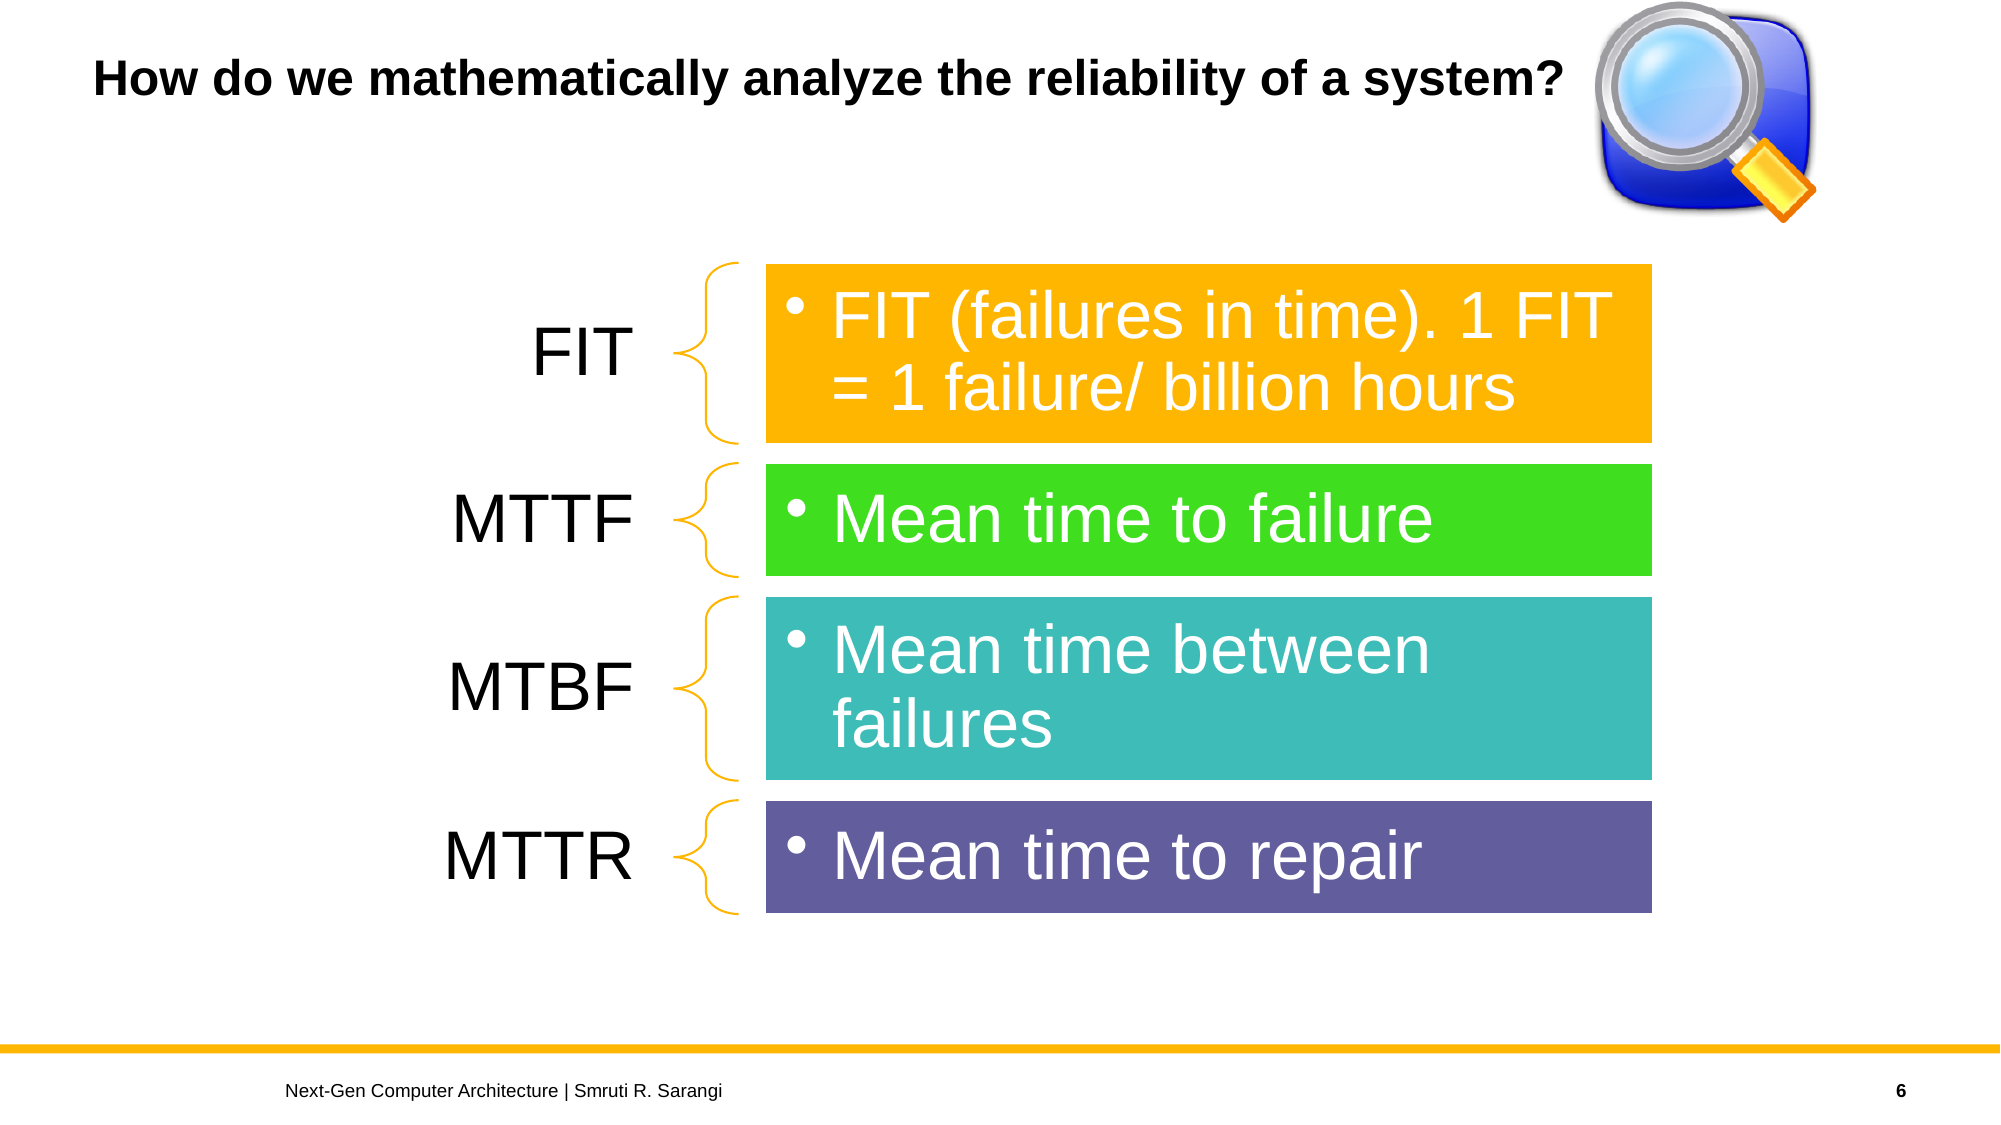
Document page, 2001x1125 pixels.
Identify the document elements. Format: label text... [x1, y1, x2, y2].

footer Next-Gen Computer Architecture | Smruti R. Sarangi [270, 1071, 1471, 1109]
title How do we mathematically analyze the reliability of a system? [78, 45, 1594, 180]
picture [1594, 1, 1817, 224]
slide_number 6 [1711, 1071, 1922, 1109]
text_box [346, 260, 1654, 917]
